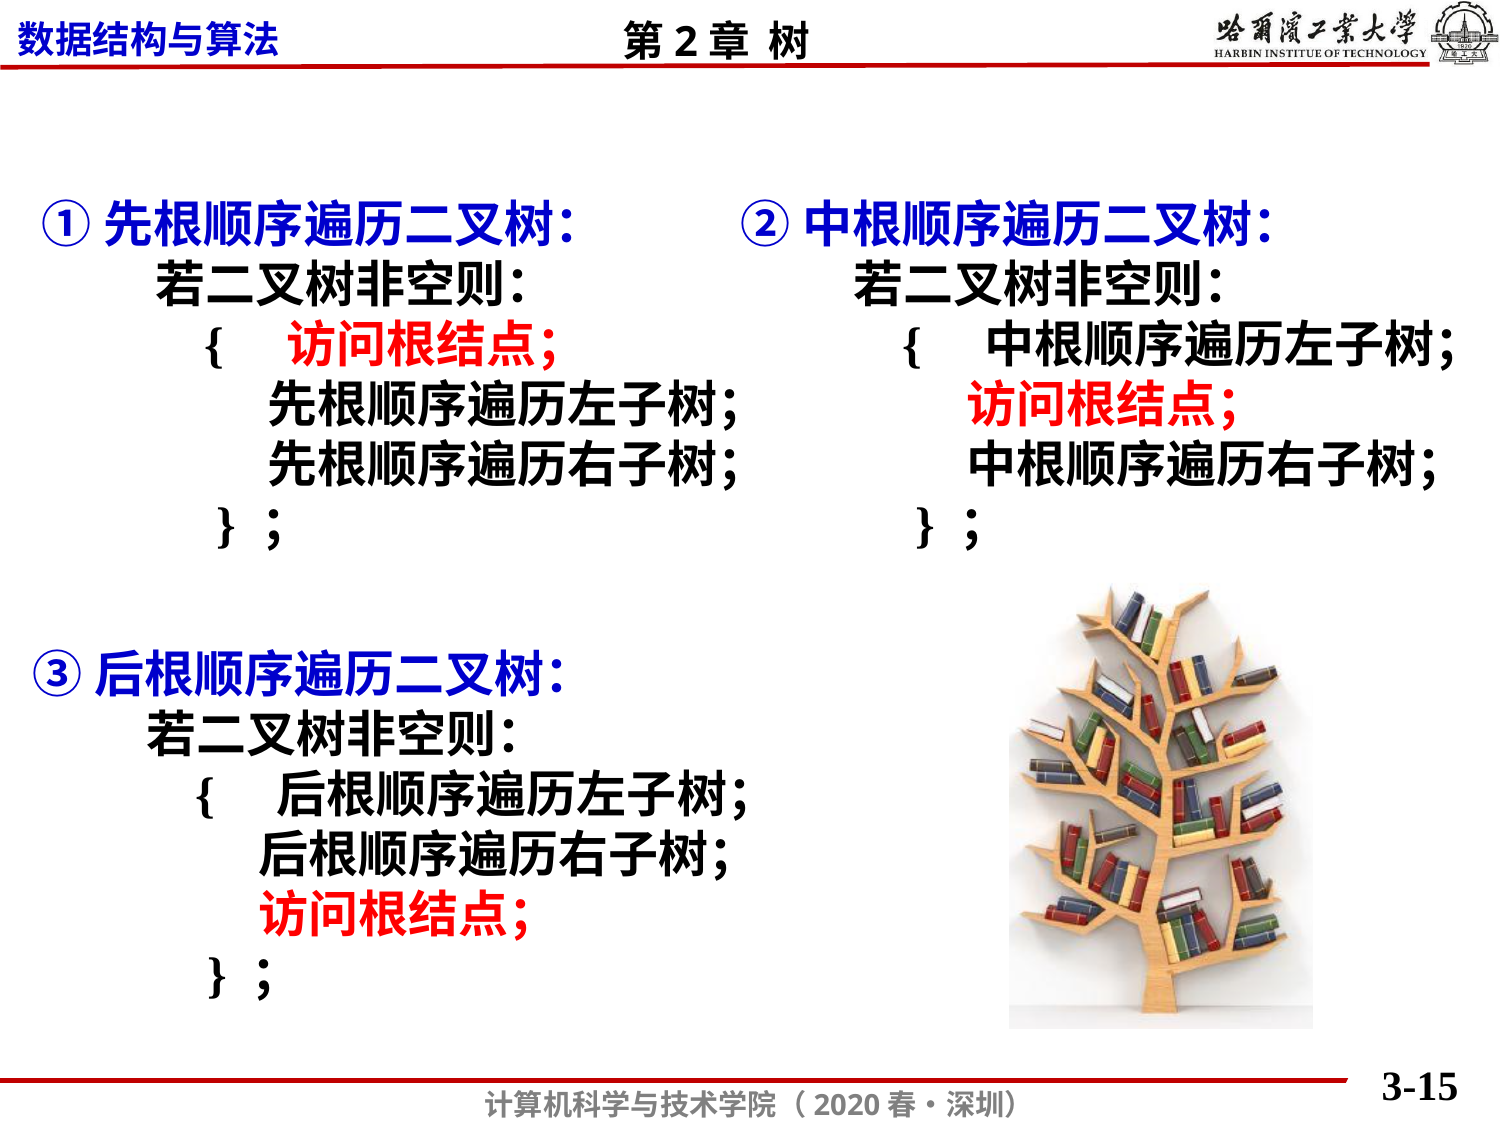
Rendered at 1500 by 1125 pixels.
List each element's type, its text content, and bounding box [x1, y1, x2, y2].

text_box ②中根顺序遍历二叉树： 若二叉树非空则： { 中根顺序遍历左子树； 访问根结点； 中根顺序遍历右子树； } ； [725, 184, 1500, 560]
text_box ①先根顺序遍历二叉树： 若二叉树非空则： { 访问根结点； 先根顺序遍历左子树； 先根顺序遍历右子树； } ； [27, 184, 783, 561]
text_box ③后根顺序遍历二叉树： 若二叉树非空则： { 后根顺序遍历左子树； 后根顺序遍历右子树； 访问根结点； } ； [17, 634, 792, 1010]
picture [1009, 565, 1313, 1030]
picture [1212, 1, 1500, 68]
